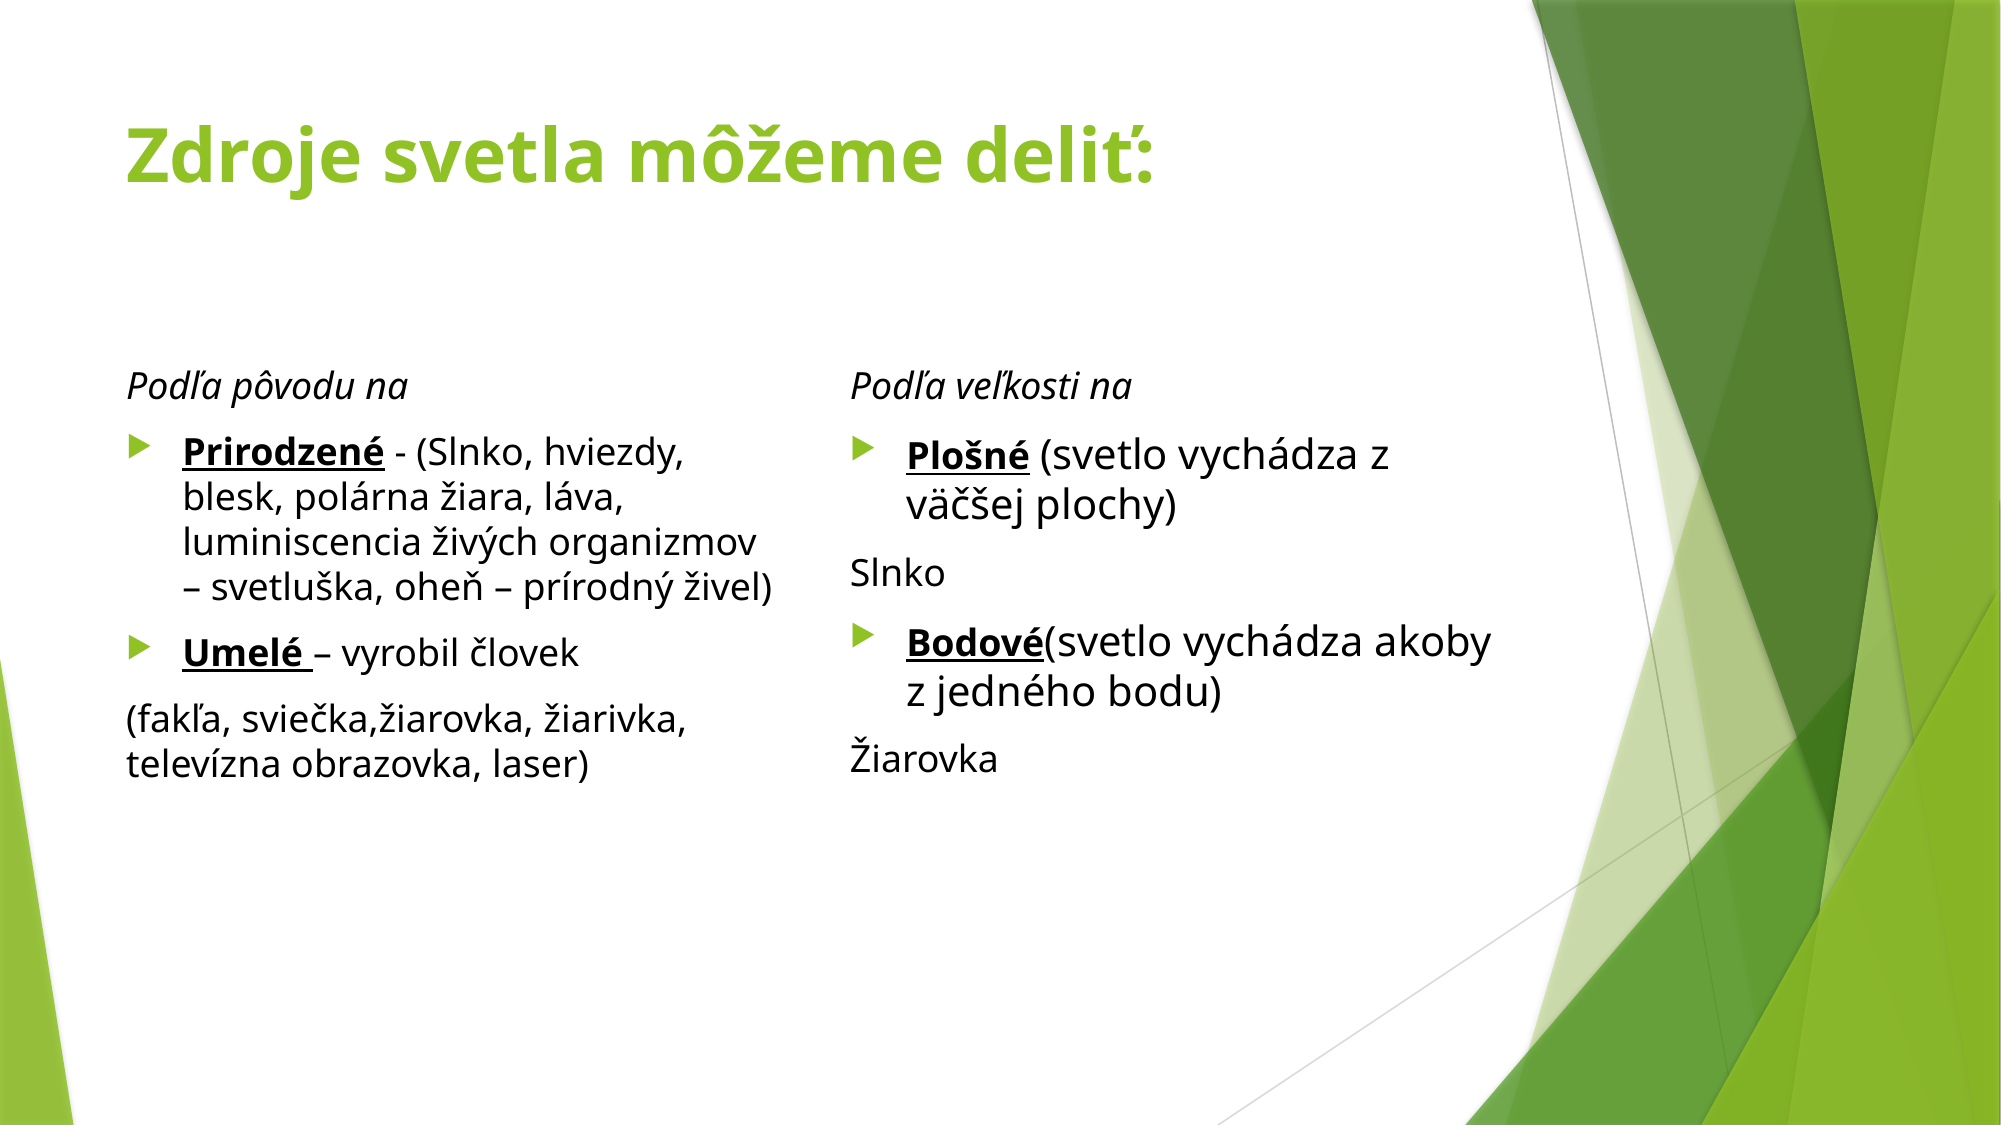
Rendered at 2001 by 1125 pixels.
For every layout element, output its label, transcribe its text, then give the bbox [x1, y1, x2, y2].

title Zdroje svetla môžeme deliť: [111, 99, 1522, 317]
list Podľa veľkosti na Plošné (svetlo vychádza z väčšej plochy) Slnko Bodové(svetlo vychádza akoby z jedného bodu) Žiarovka [834, 354, 1522, 992]
list Podľa pôvodu na Prirodzené - (Slnko, hviezdy, blesk, polárna žiara, láva, luminiscencia živých organizmov – svetluška, oheň – prírodný živel) Umelé – vyrobil človek (fakľa, sviečka,žiarovka, žiarivka, televízna obrazovka, laser) [111, 354, 798, 992]
